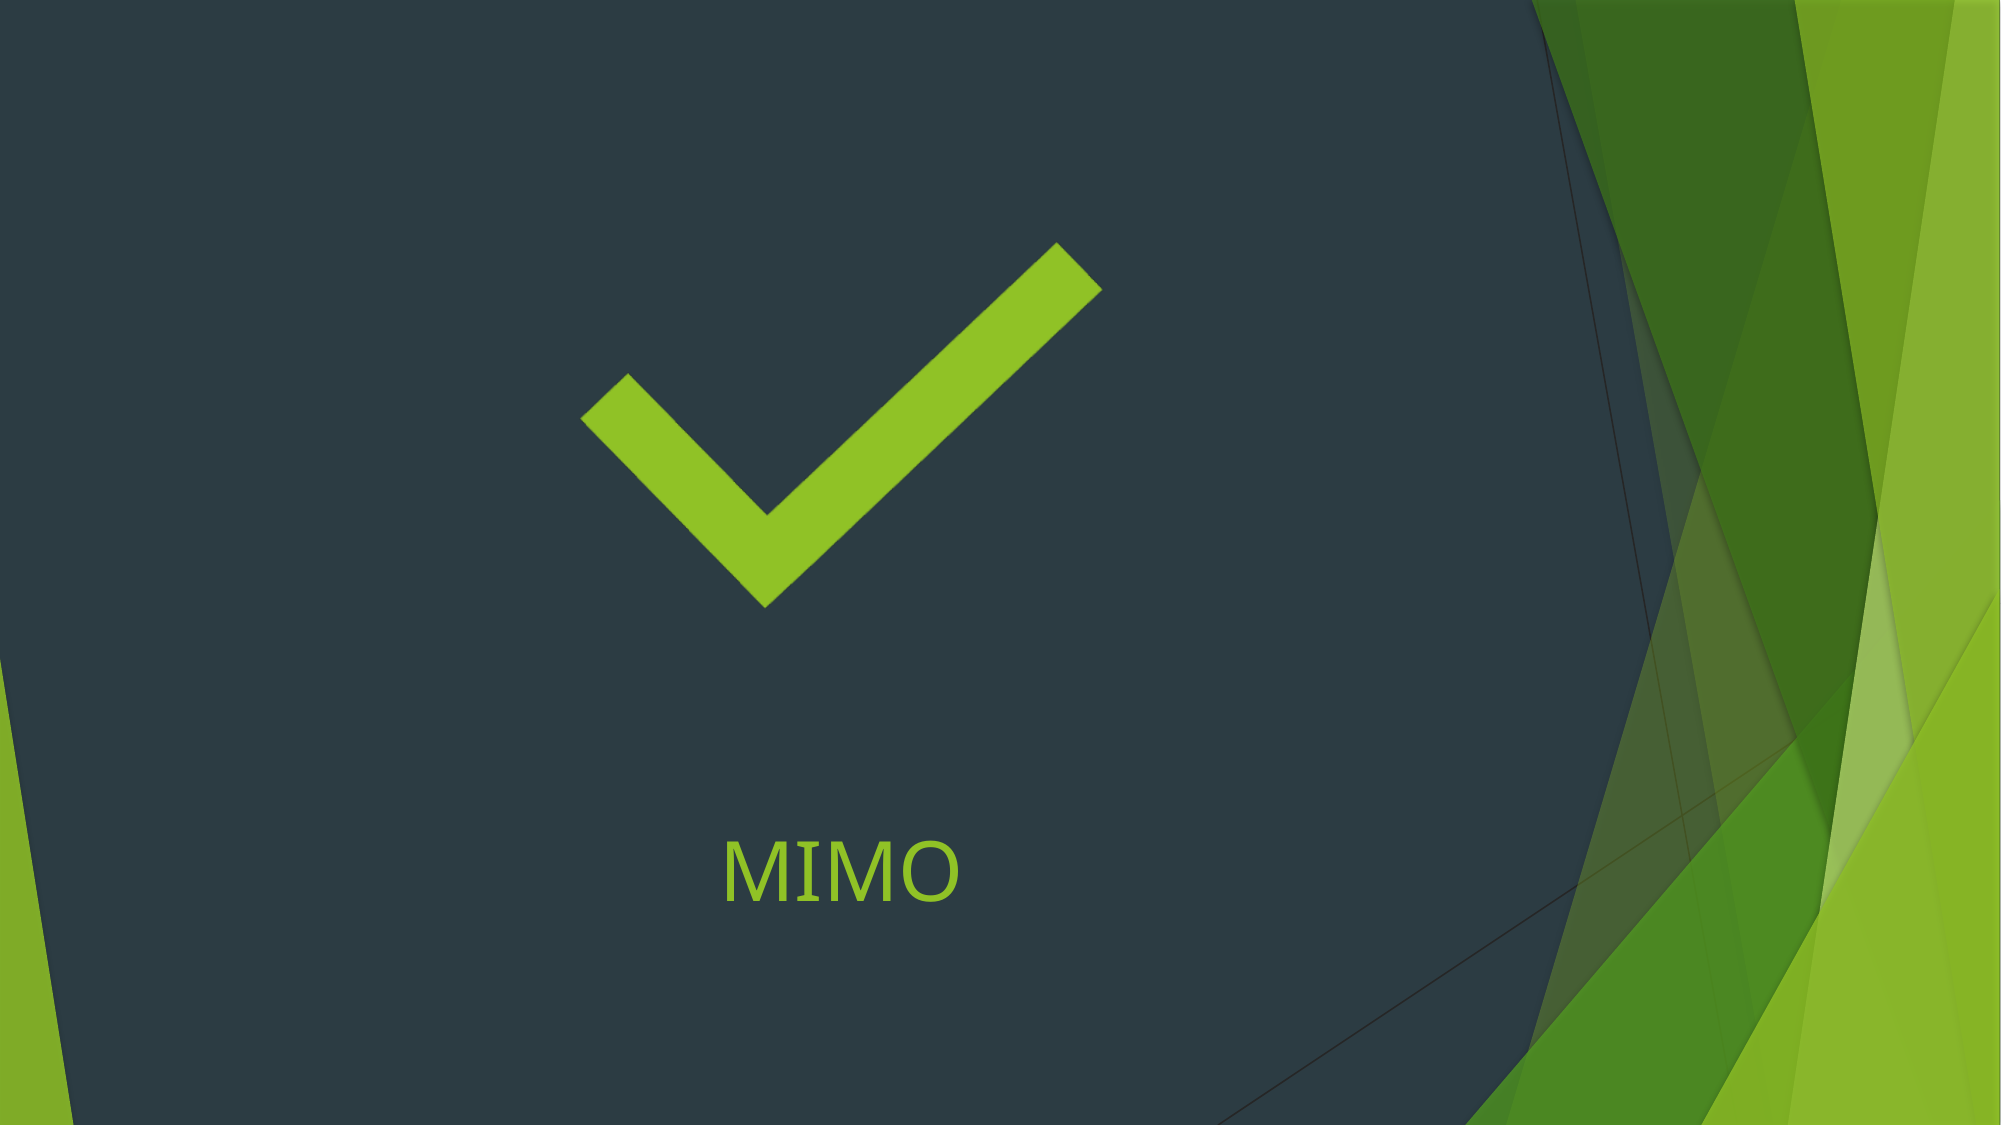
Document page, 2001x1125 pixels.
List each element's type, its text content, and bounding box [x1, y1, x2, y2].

title MIMO [161, 746, 1522, 927]
picture [570, 152, 1113, 695]
